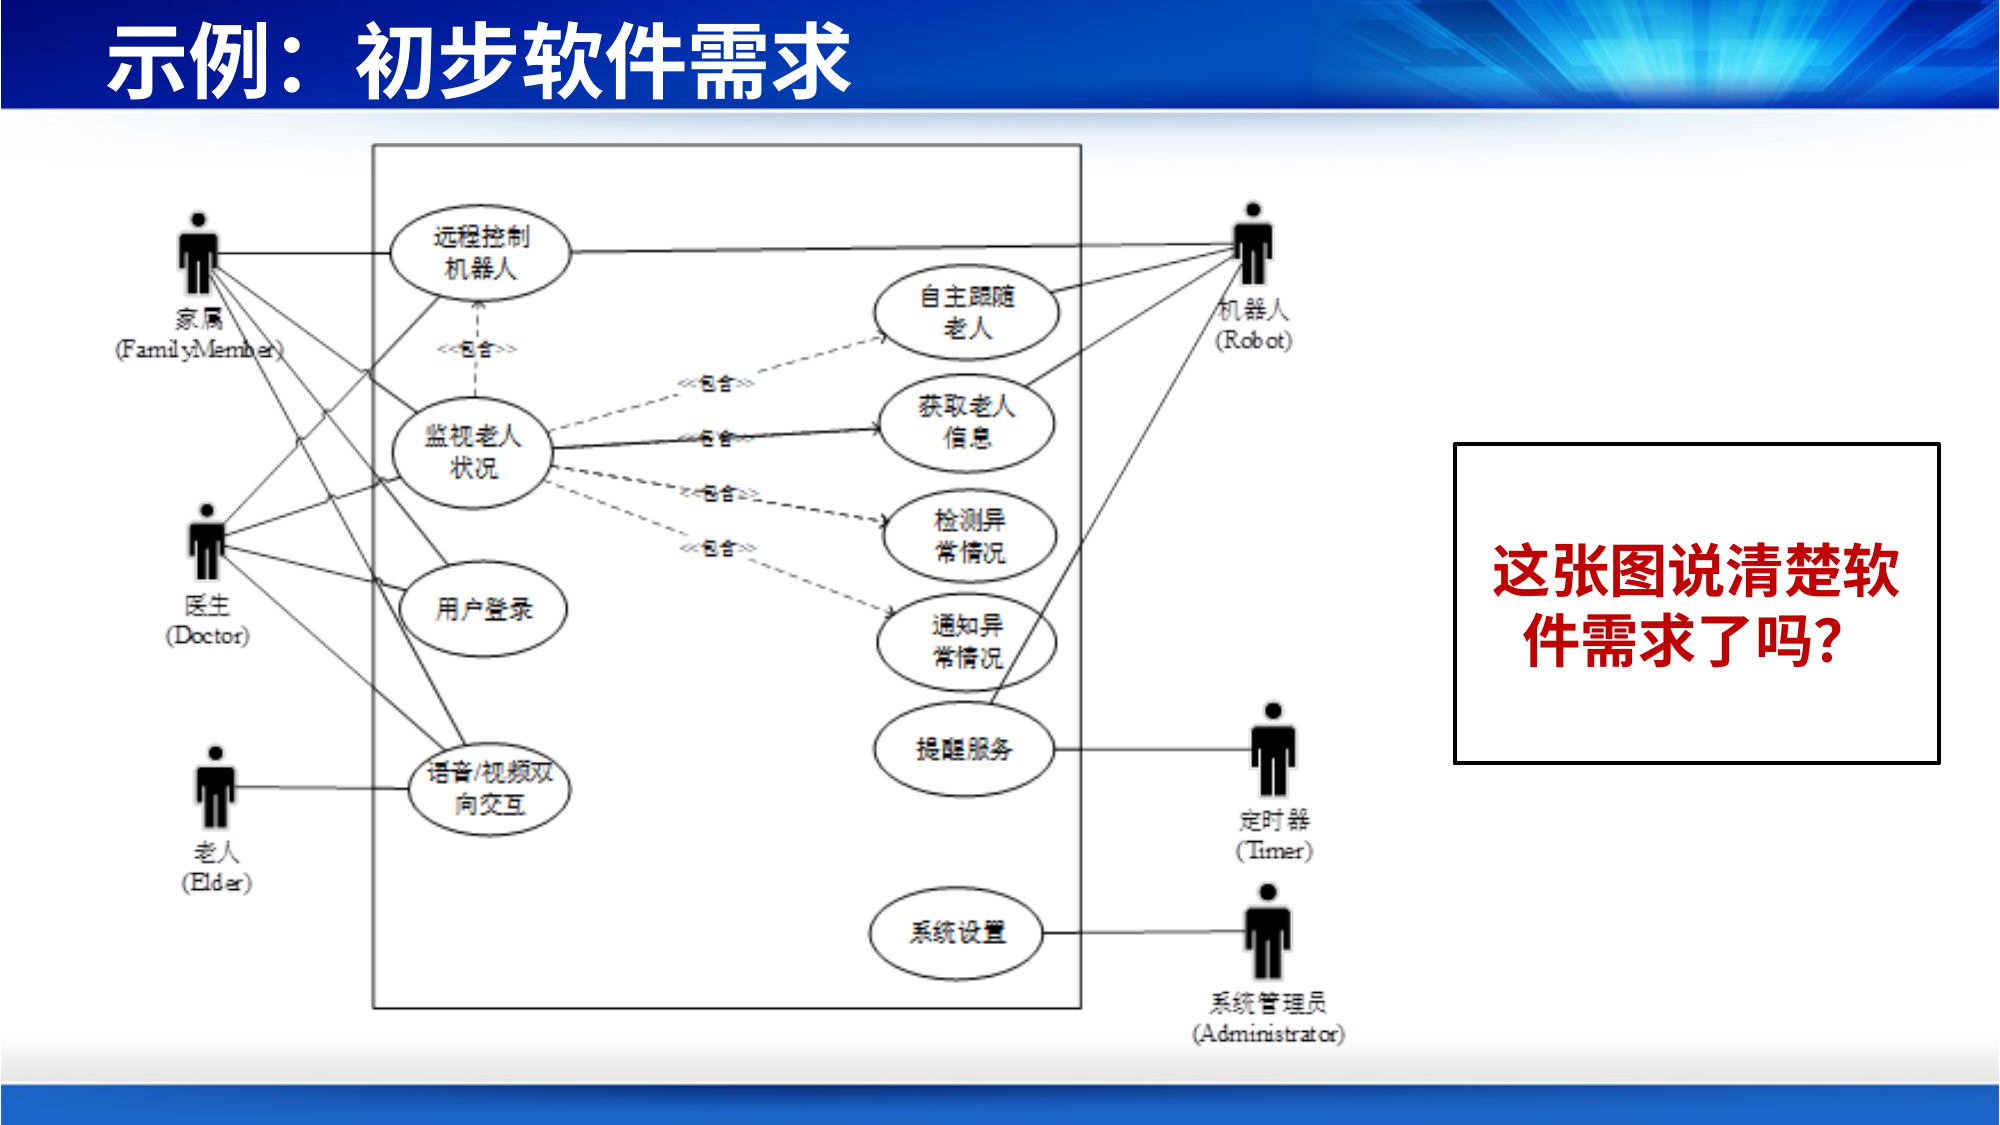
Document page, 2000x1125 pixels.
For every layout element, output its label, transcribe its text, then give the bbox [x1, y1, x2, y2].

title 示例：初步软件需求 [90, 1, 1880, 118]
picture [1, 0, 1999, 1125]
text_box 这张图说清楚软件需求了吗？ [1453, 442, 1941, 765]
